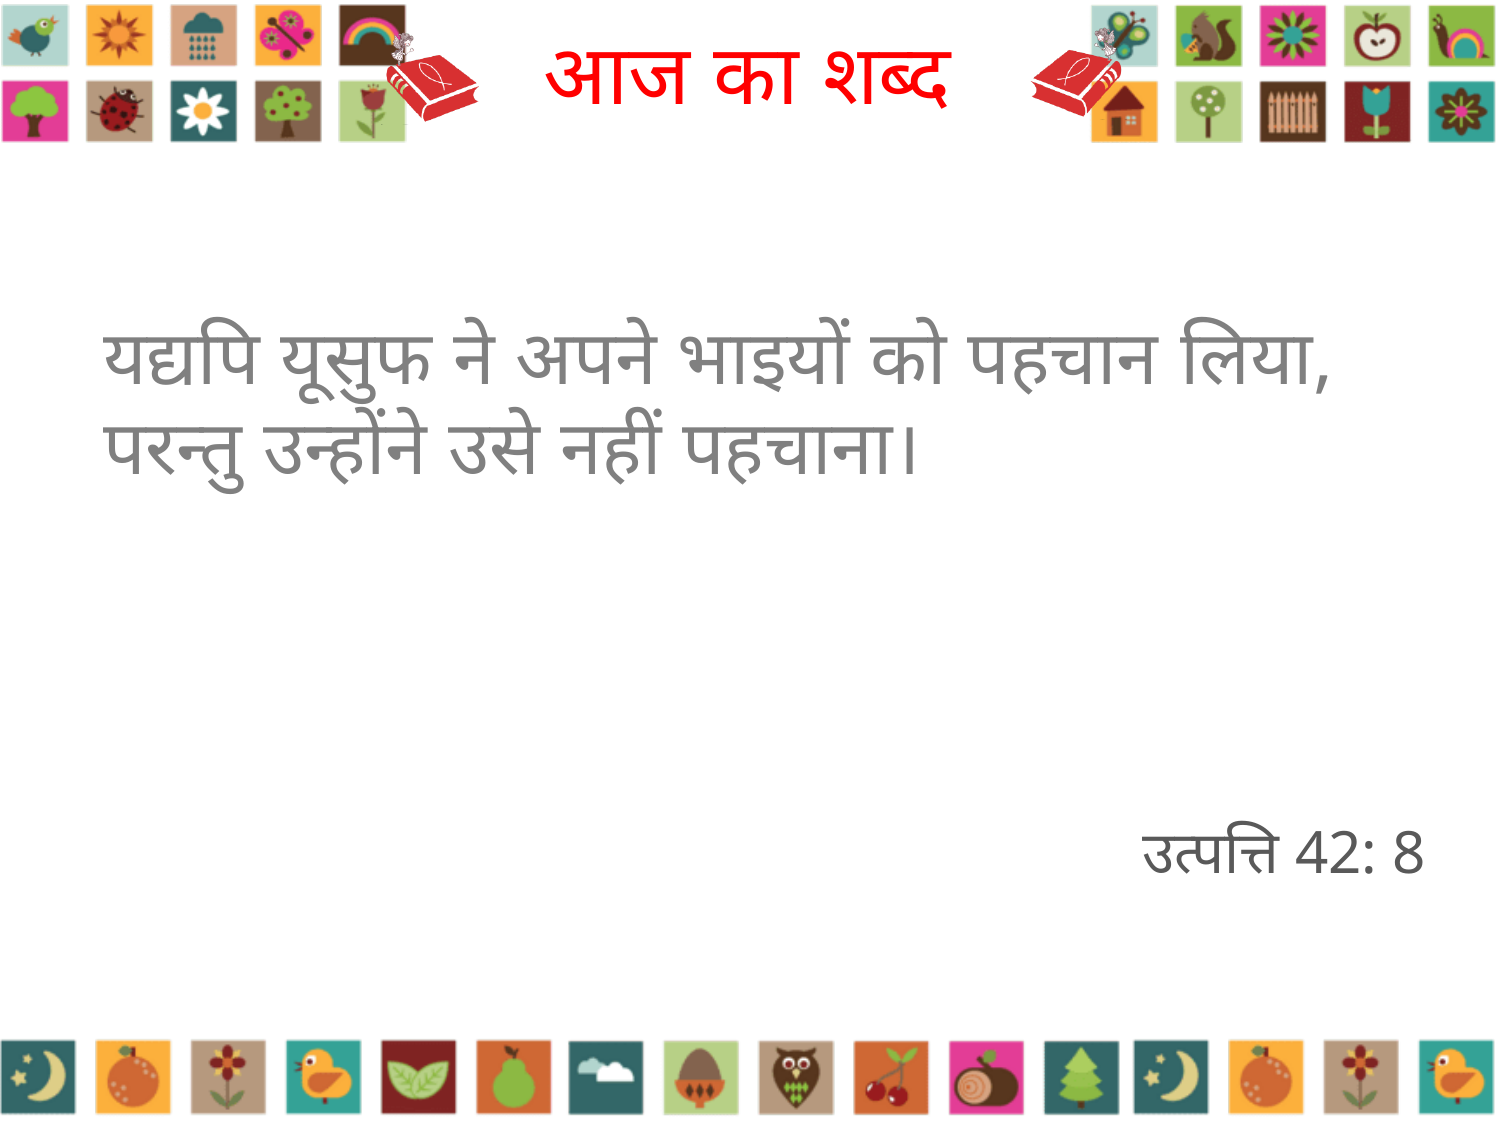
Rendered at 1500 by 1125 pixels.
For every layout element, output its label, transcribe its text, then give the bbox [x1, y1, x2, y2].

picture [999, 3, 1500, 150]
picture [0, 3, 511, 150]
text_box यद्यपि यूसुफ ने अपने भाइयों को पहचान लिया, परन्तु उन्होंने उसे नहीं पहचाना। [88, 302, 1436, 498]
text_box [0, 1028, 1500, 1118]
text_box आज का शब्द [425, 13, 1077, 129]
text_box उत्पत्ति 42: 8 [808, 807, 1441, 893]
